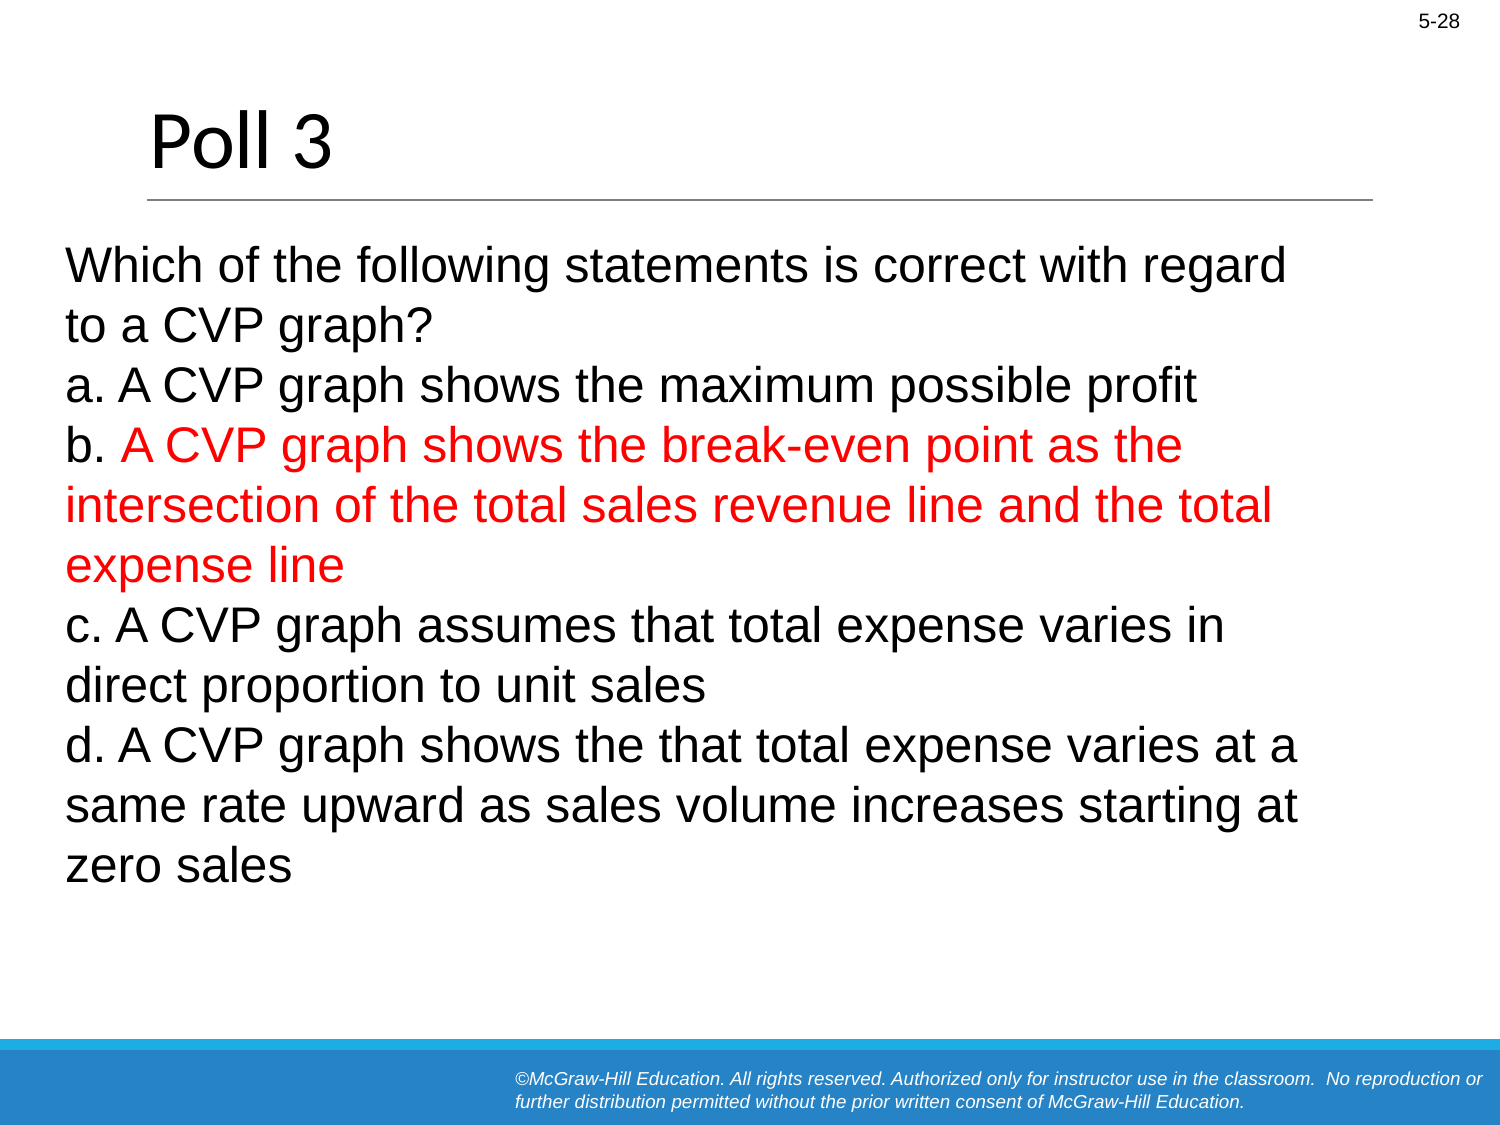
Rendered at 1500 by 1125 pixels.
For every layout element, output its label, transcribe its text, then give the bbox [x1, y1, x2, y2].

title Poll 3 [134, 24, 1373, 194]
text_box Which of the following statements is correct with regard to a CVP graph? a. A CVP graph shows the maximum possible profit b. A CVP graph shows the break-even point as the intersection of the total sales revenue line and the total expense line c. A CVP graph assumes that total expense varies in direct proportion to unit sales d. A CVP graph shows the that total expense varies at a same rate upward as sales volume increases starting at zero sales [49, 224, 1325, 900]
